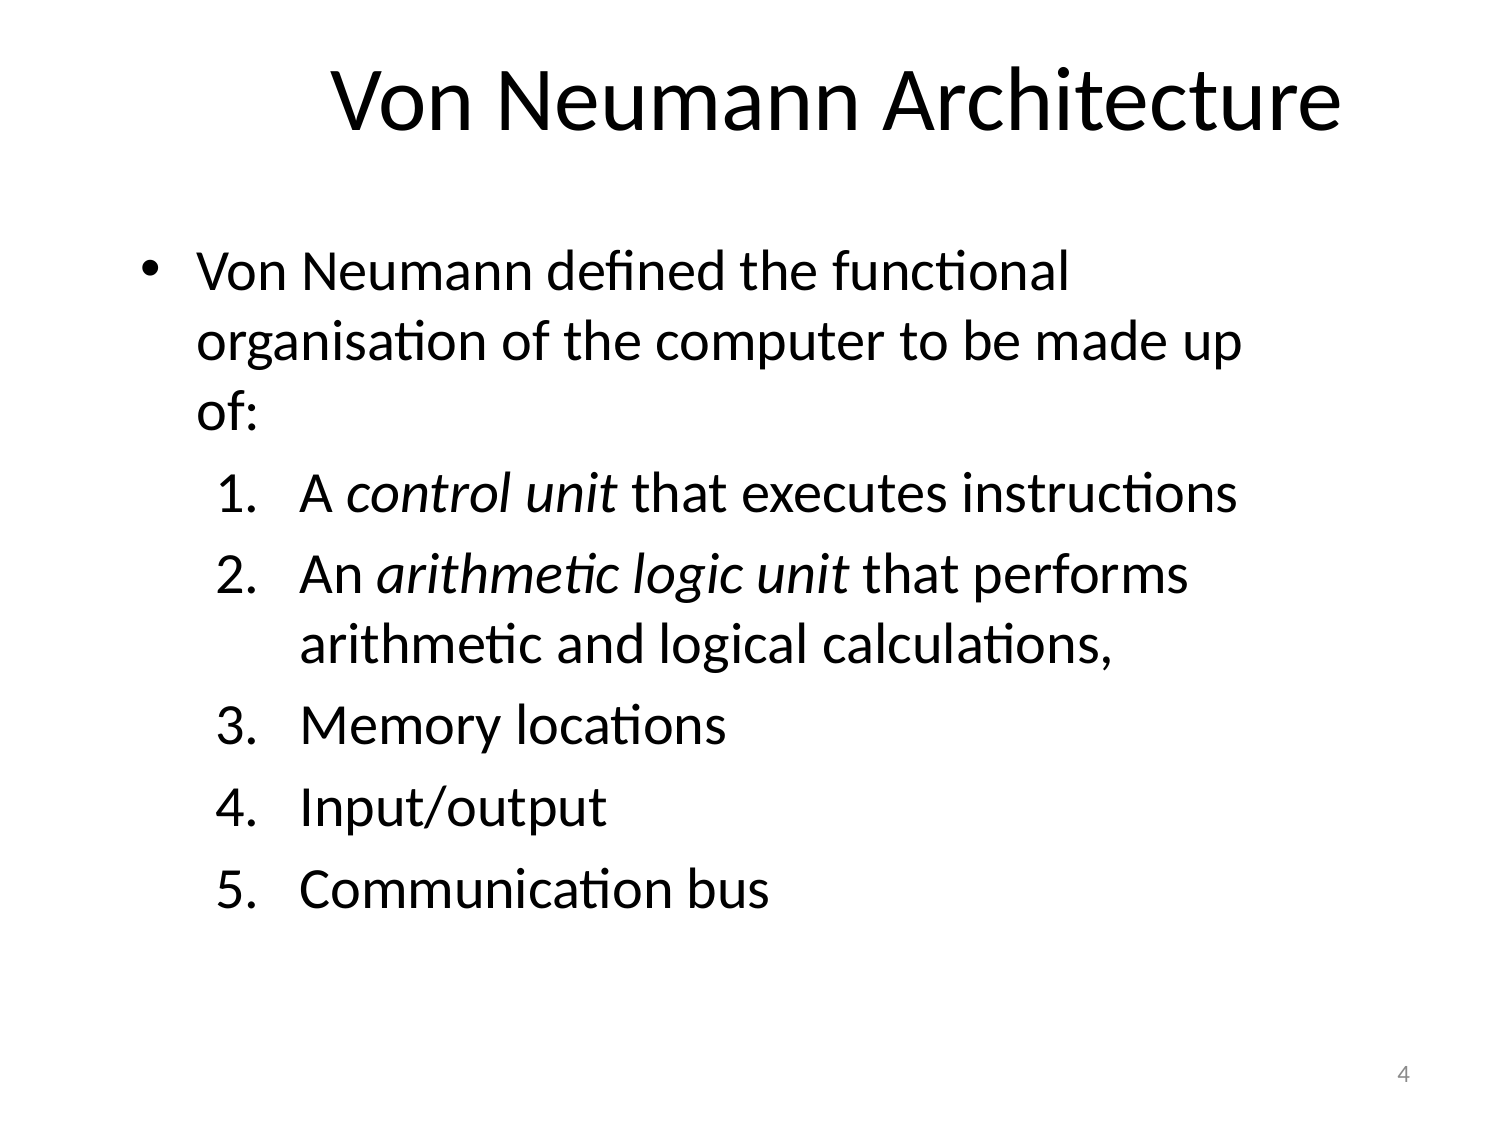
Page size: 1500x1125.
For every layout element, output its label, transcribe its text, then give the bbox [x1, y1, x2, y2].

list Von Neumann defined the functional organisation of the computer to be made up of: A control unit that executes instructions An arithmetic logic unit that performs arithmetic and logical calculations, Memory locations Input/output Communication bus [125, 224, 1300, 1013]
slide_number 4 [1074, 1042, 1425, 1103]
title Von Neumann Architecture [200, 0, 1475, 188]
